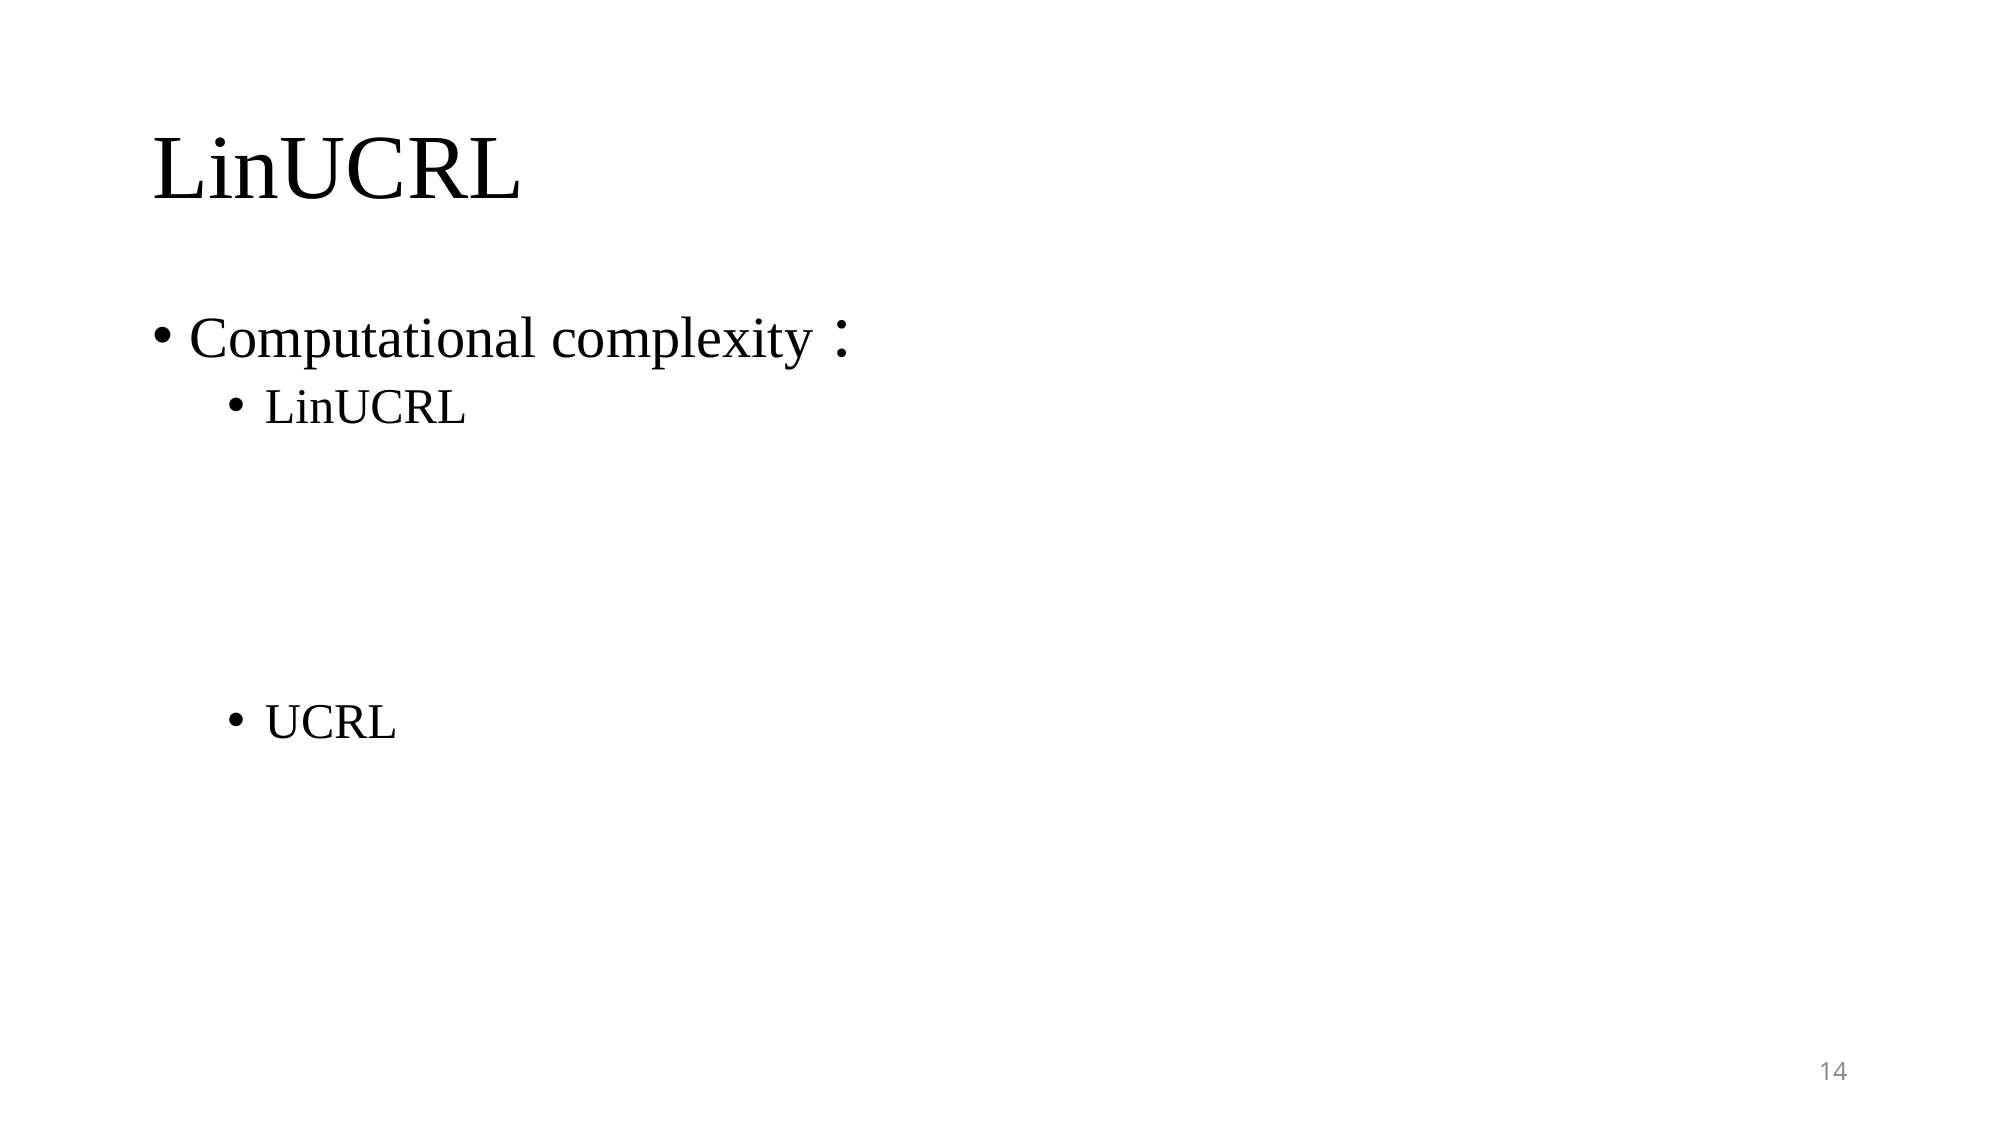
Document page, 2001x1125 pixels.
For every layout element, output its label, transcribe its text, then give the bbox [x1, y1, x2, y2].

title LinUCRL [137, 59, 1863, 278]
slide_number 14 [1412, 1042, 1863, 1103]
